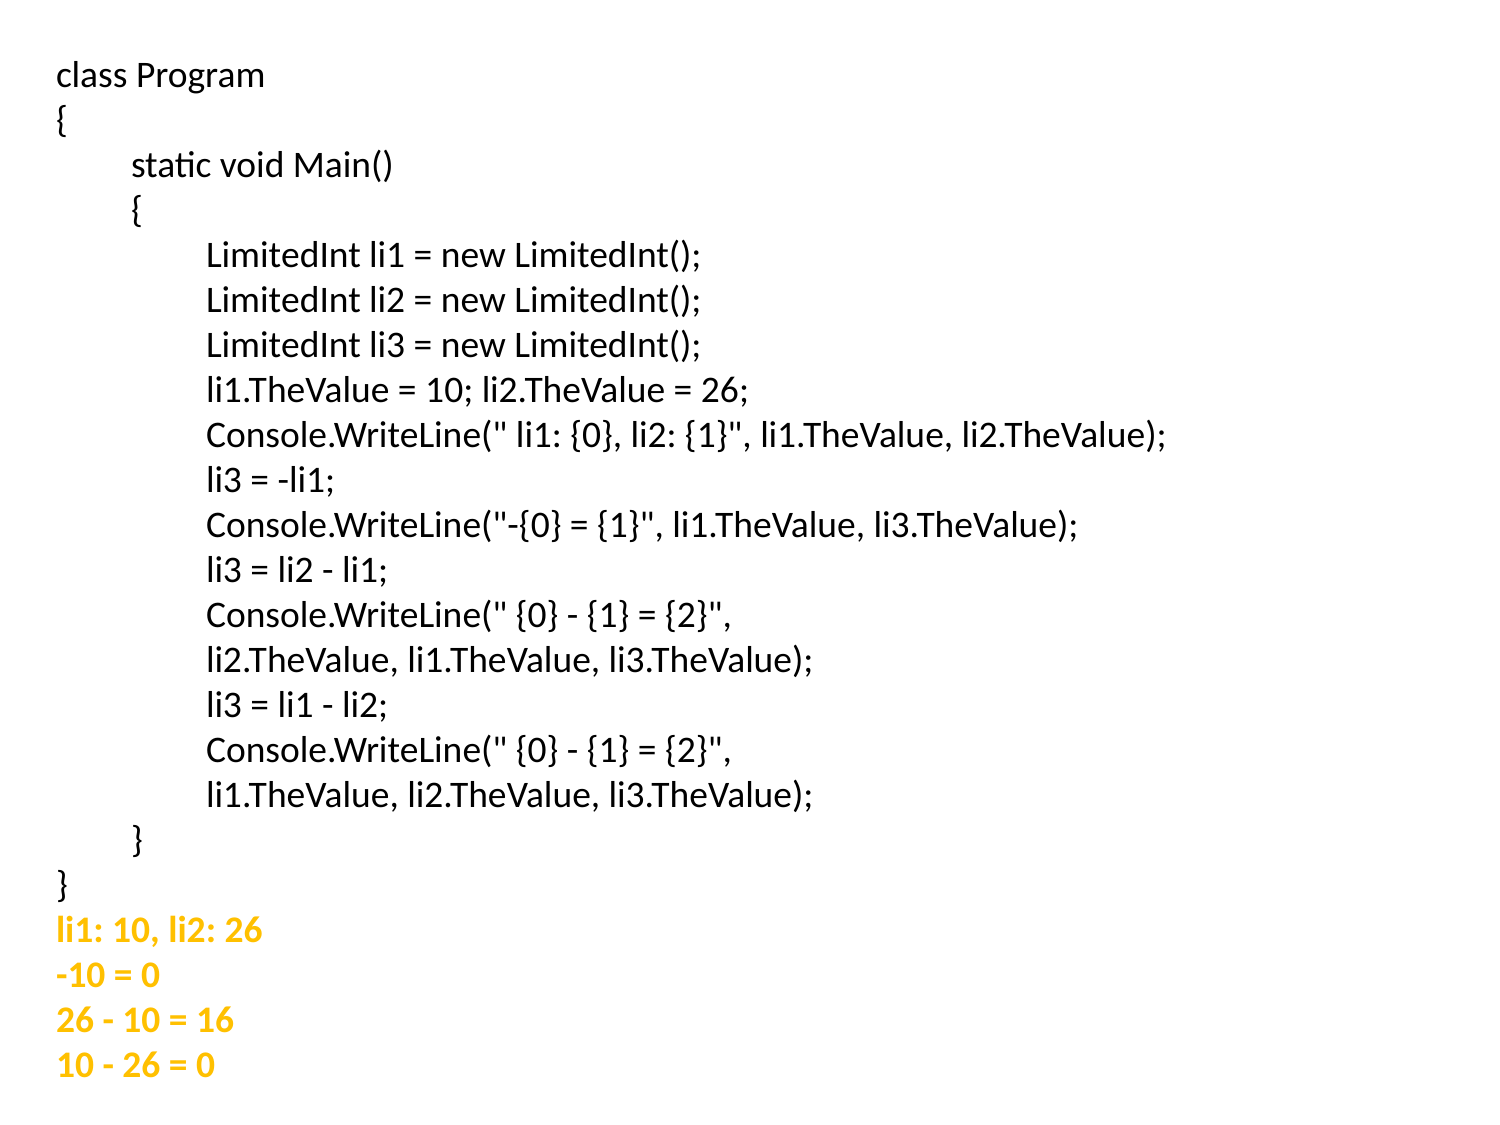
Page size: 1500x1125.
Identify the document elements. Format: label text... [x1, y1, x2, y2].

text_box class Program { static void Main() { LimitedInt li1 = new LimitedInt(); LimitedInt li2 = new LimitedInt(); LimitedInt li3 = new LimitedInt(); li1.TheValue = 10; li2.TheValue = 26; Console.WriteLine(" li1: {0}, li2: {1}", li1.TheValue, li2.TheValue); li3 = -li1; Console.WriteLine("-{0} = {1}", li1.TheValue, li3.TheValue); li3 = li2 - li1; Console.WriteLine(" {0} - {1} = {2}", li2.TheValue, li1.TheValue, li3.TheValue); li3 = li1 - li2; Console.WriteLine(" {0} - {1} = {2}", li1.TheValue, li2.TheValue, li3.TheValue); } } li1: 10, li2: 26 -10 = 0 26 - 10 = 16 10 - 26 = 0 [41, 42, 1459, 1093]
